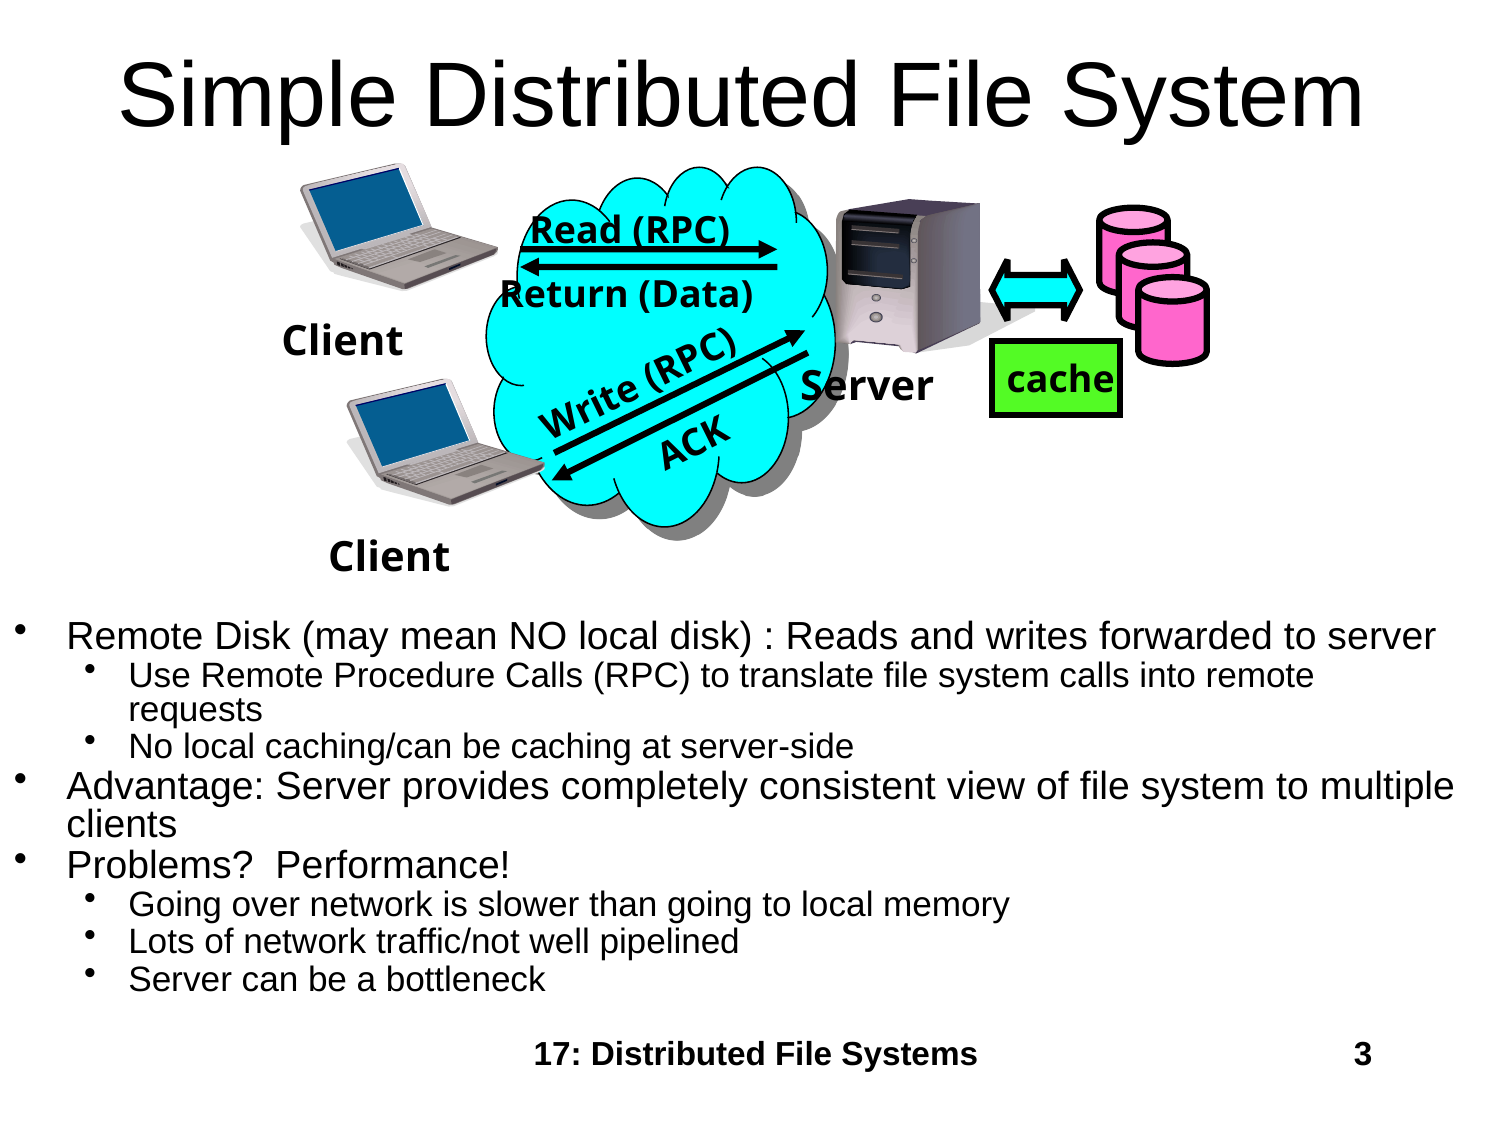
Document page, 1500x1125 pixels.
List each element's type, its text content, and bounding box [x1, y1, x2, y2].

list Remote Disk (may mean NO local disk) : Reads and writes forwarded to server Use Remote Procedure Calls (RPC) to translate file system calls into remote requests No local caching/can be caching at server-side Advantage: Server provides completely consistent view of file system to multiple clients Problems? Performance! Going over network is slower than going to local memory Lots of network traffic/not well pipelined Server can be a bottleneck [0, 612, 1476, 1038]
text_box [299, 163, 1207, 578]
title Simple Distributed File System [36, 15, 1450, 164]
slide_number 3 [1074, 1025, 1388, 1100]
footer 17: Distributed File Systems [462, 1025, 1050, 1100]
